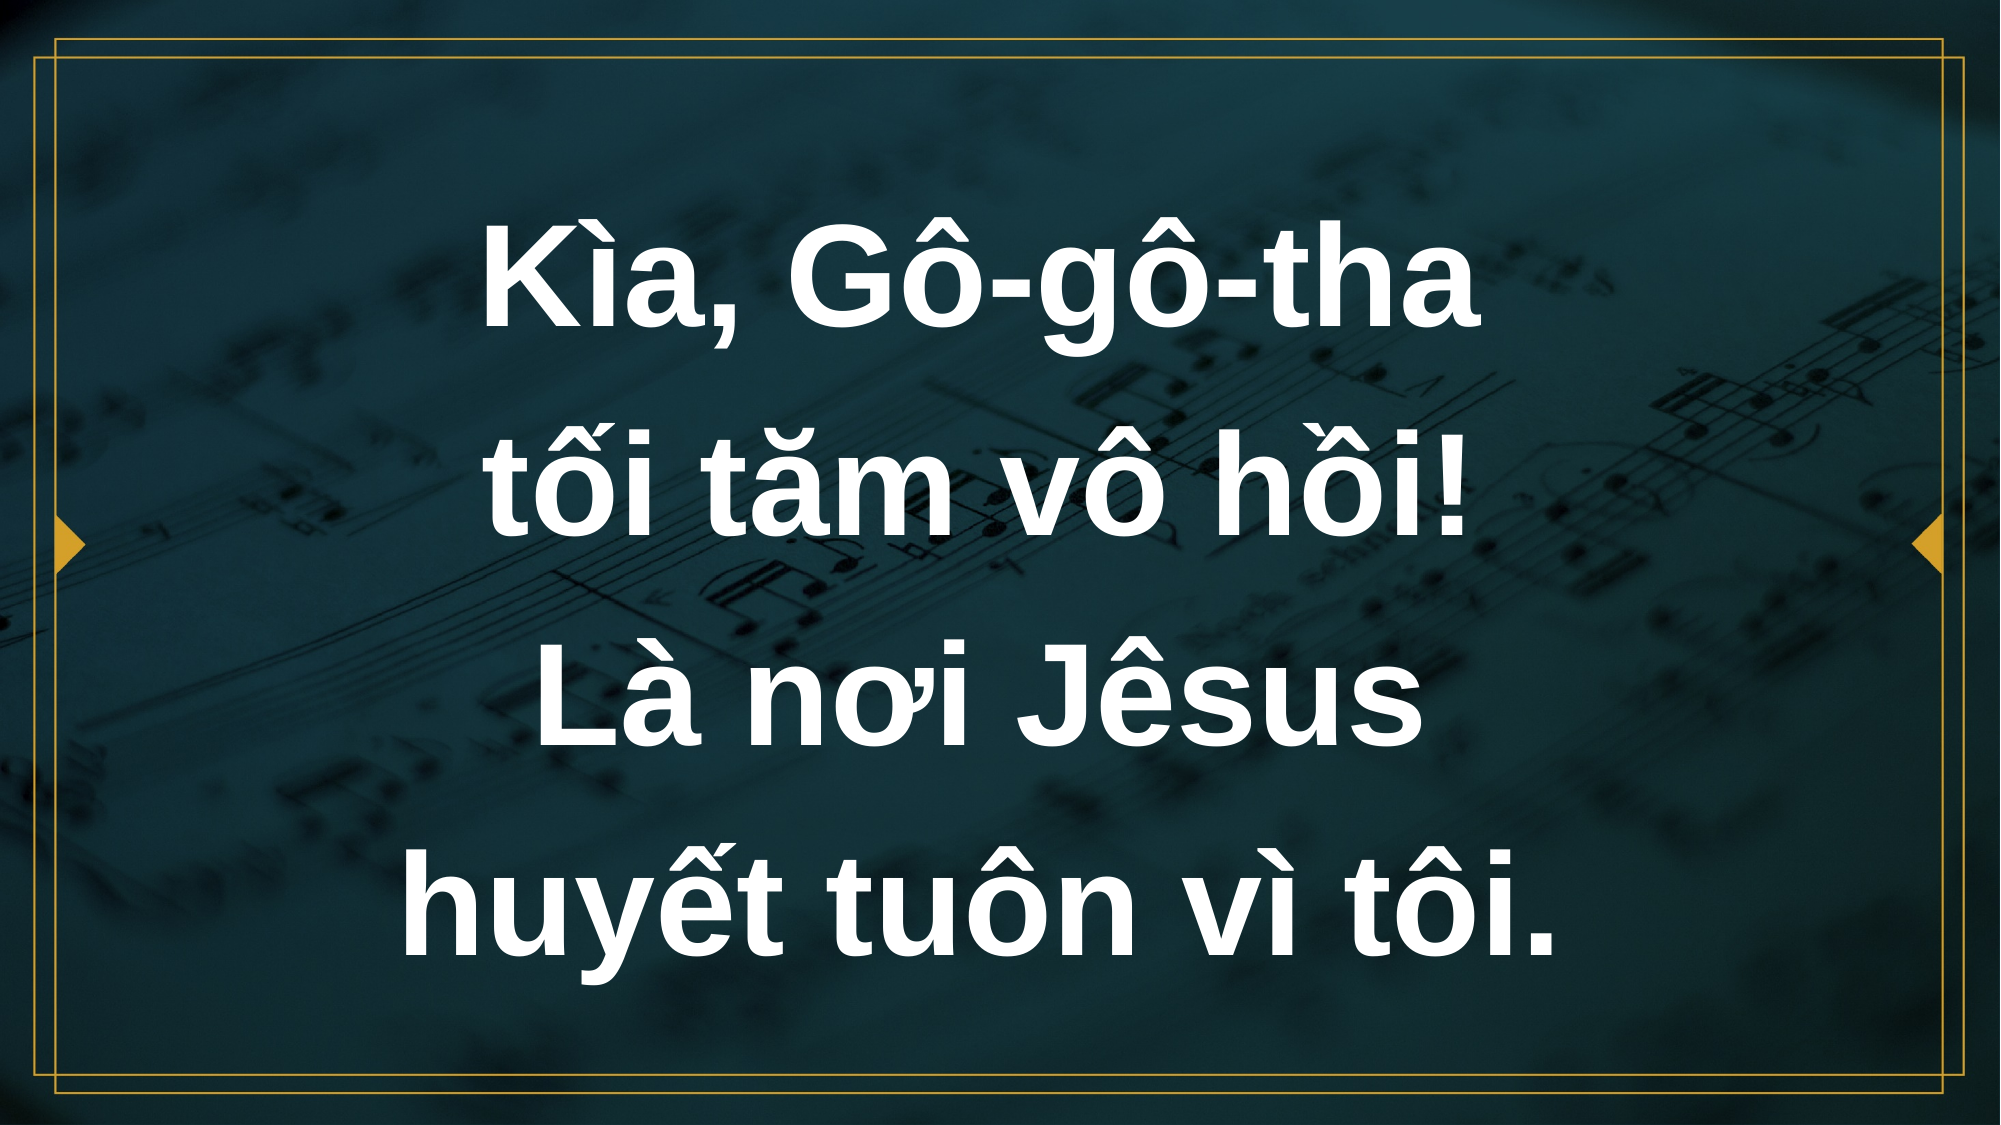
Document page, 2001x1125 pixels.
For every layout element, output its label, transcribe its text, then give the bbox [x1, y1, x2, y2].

picture [0, 0, 2000, 1125]
title Kìa, Gô-gô-tha tối tăm vô hồi! Là nơi Jêsus huyết tuôn vì tôi. [55, 53, 1945, 1077]
